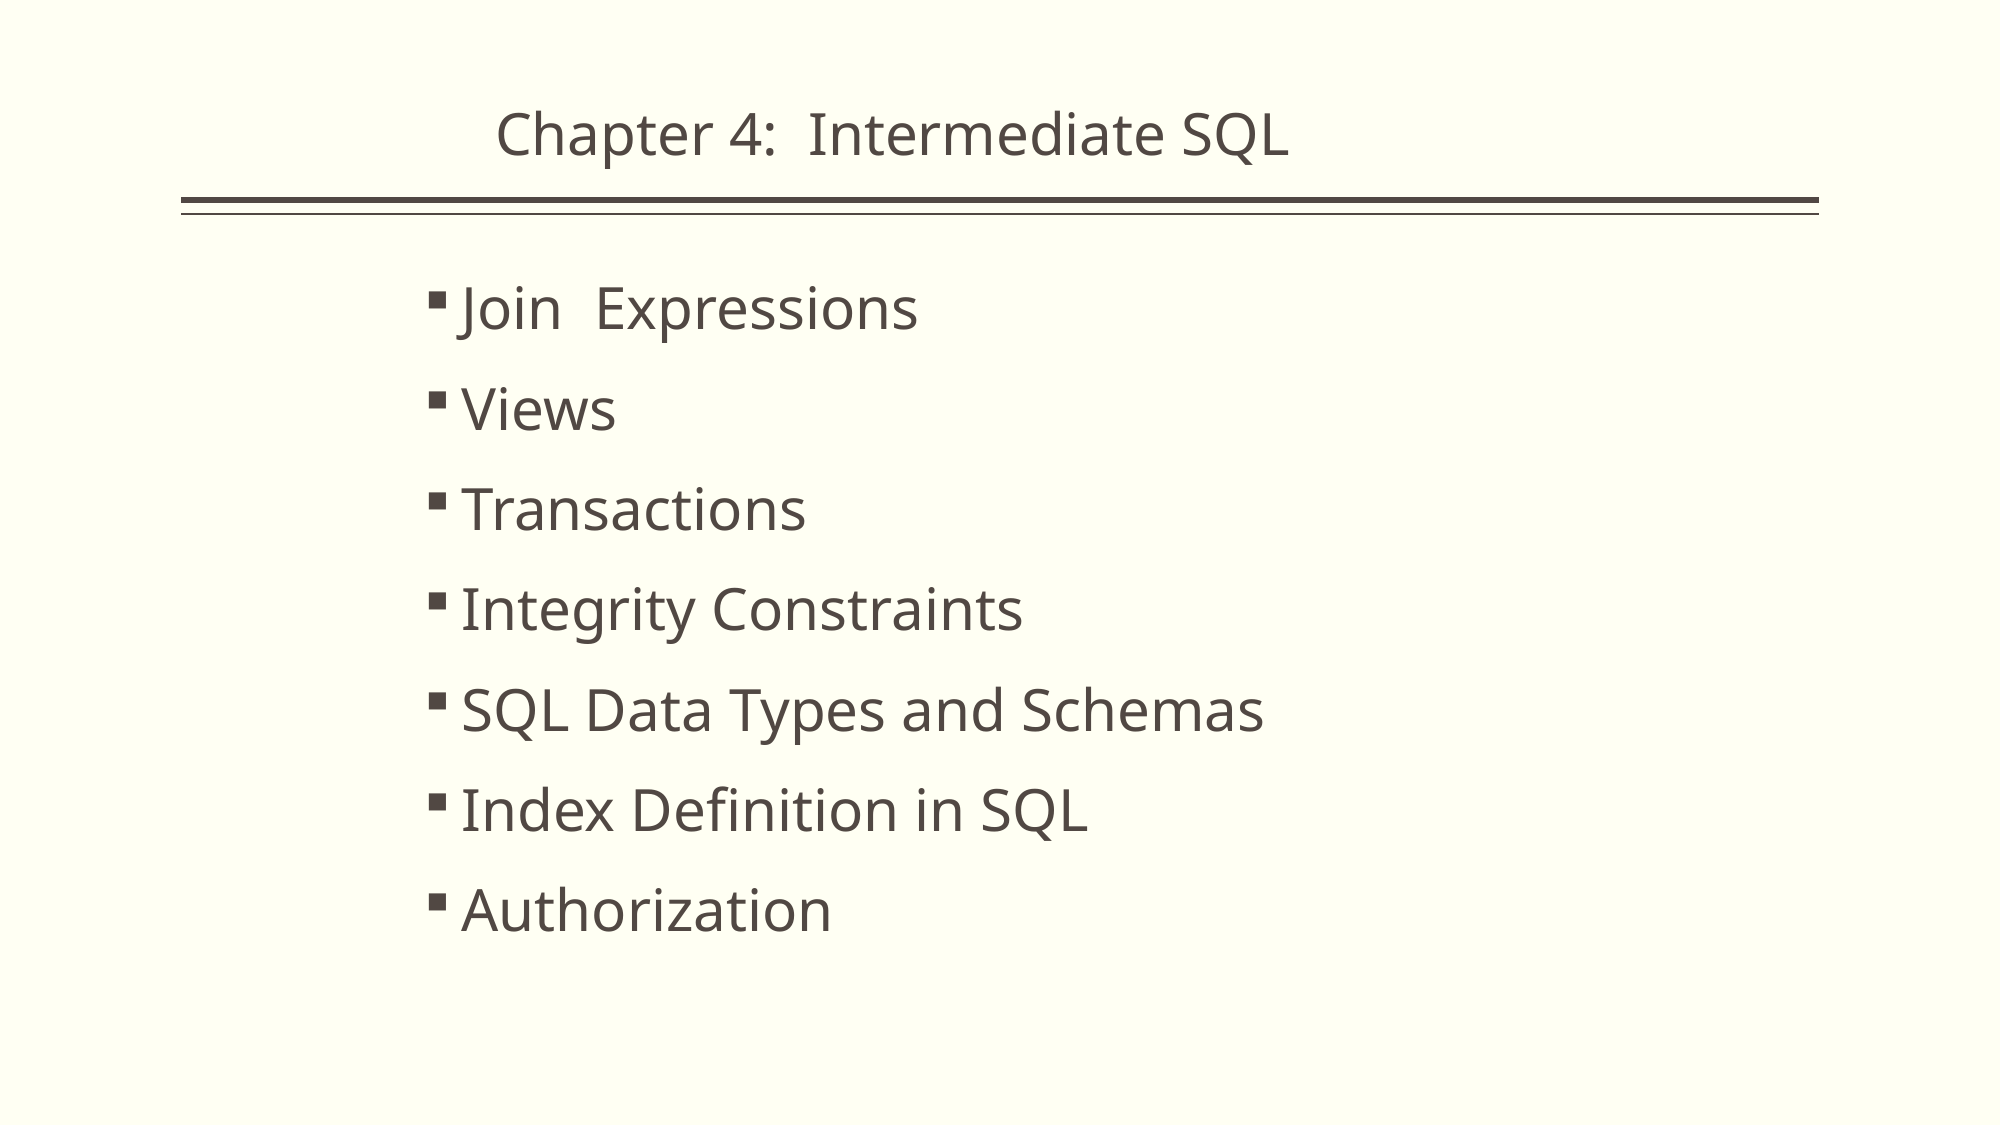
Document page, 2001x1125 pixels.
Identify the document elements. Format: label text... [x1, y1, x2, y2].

list Join Expressions Views Transactions Integrity Constraints SQL Data Types and Schemas Index Definition in SQL Authorization [409, 272, 1626, 1012]
title Chapter 4: Intermediate SQL [480, 42, 1721, 231]
